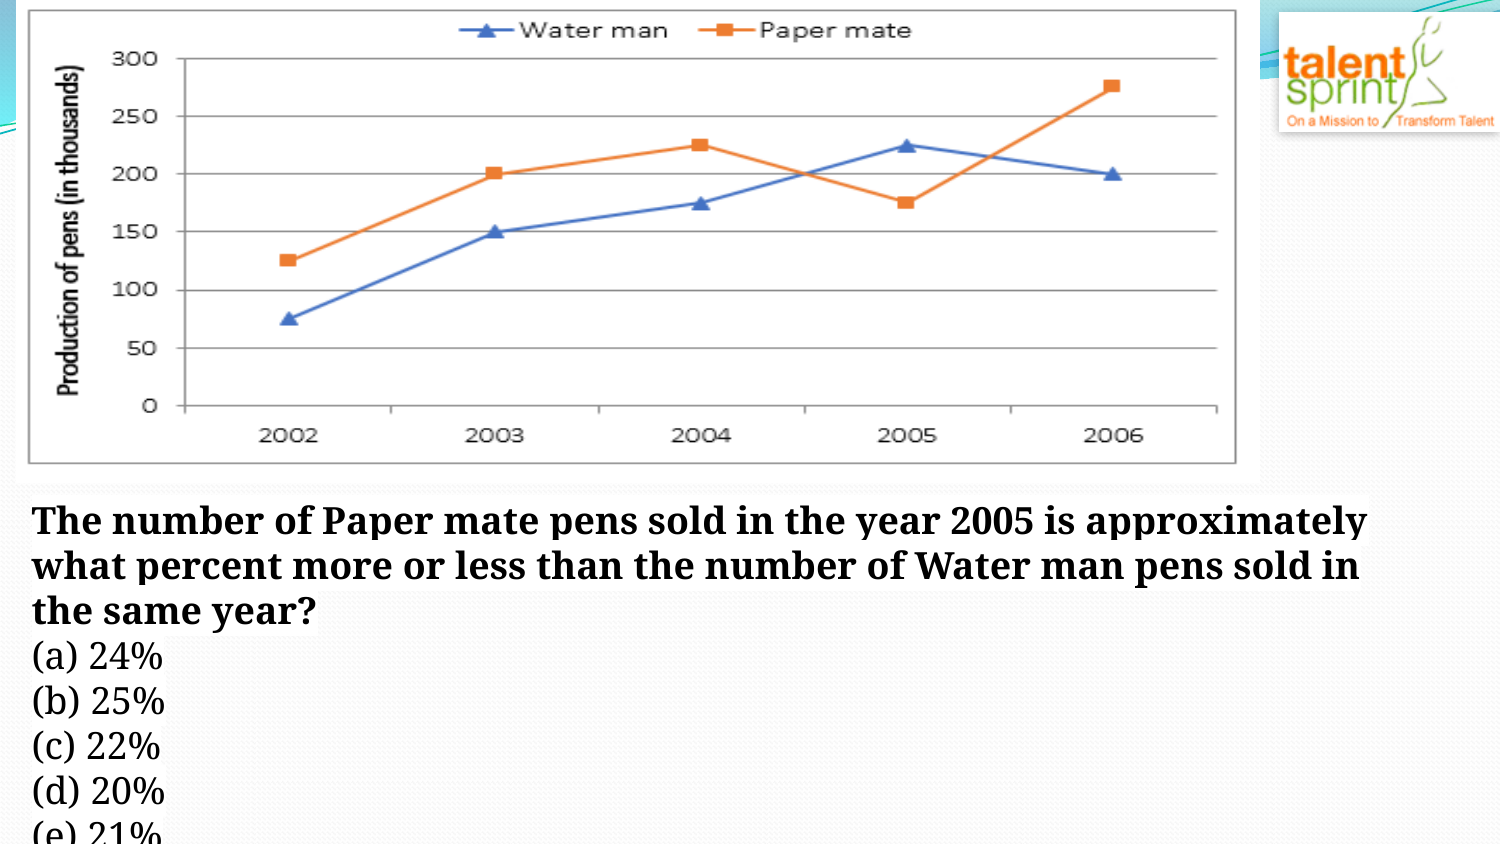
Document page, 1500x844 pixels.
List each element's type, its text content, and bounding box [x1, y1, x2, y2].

picture [0, 0, 1500, 844]
text_box The number of Paper mate pens sold in the year 2005 is approximately what percent more or less than the number of Water man pens sold in the same year? (a) 24% (b) 25% (c) 22% (d) 20% (e) 21% [16, 482, 1434, 811]
